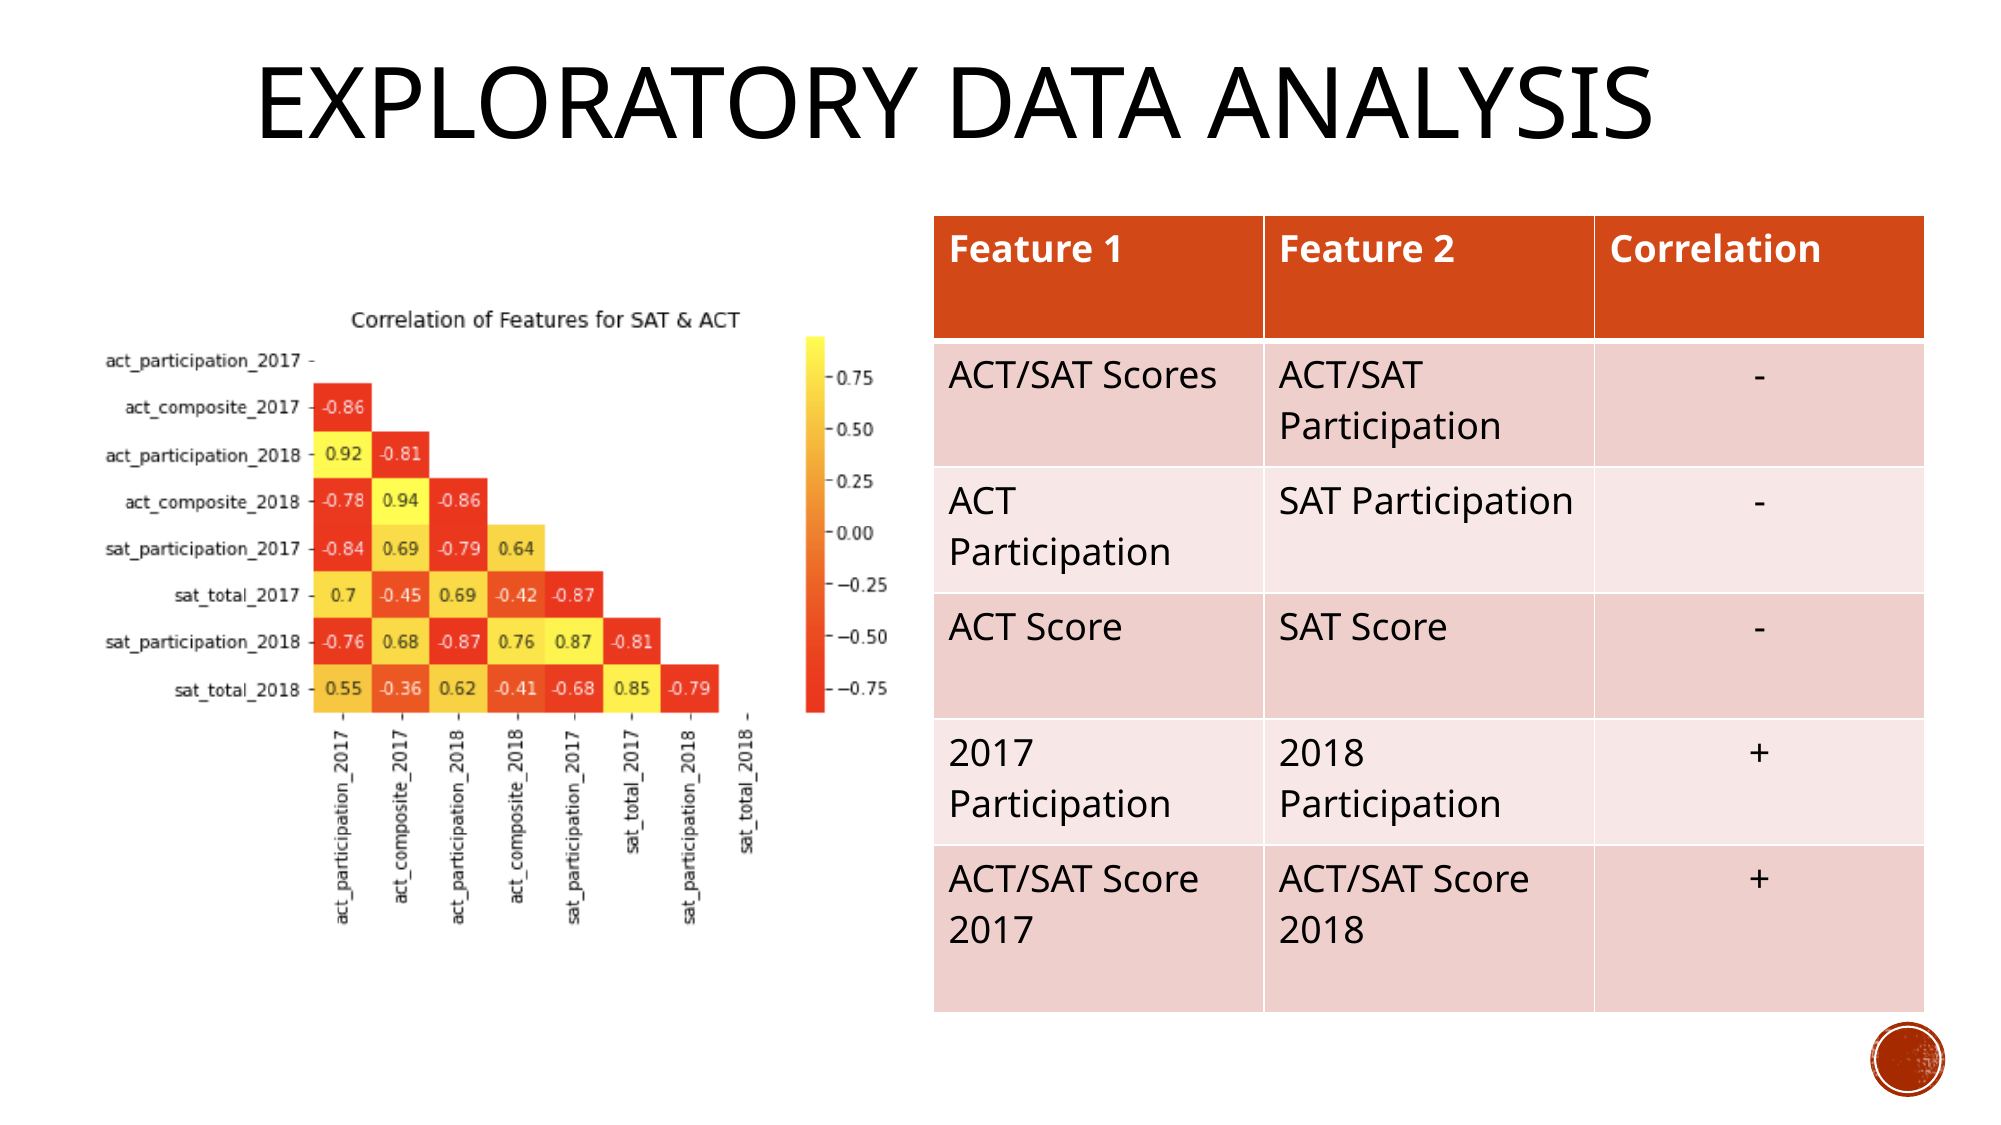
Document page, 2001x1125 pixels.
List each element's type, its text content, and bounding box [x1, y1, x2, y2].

table_cell - [1595, 594, 1924, 718]
table_header Feature 1 [934, 216, 1263, 338]
table_cell + [1595, 846, 1924, 1012]
table_cell SAT Score [1265, 594, 1594, 718]
table_cell ACT Score [1046, 594, 1263, 718]
table_cell ACT/SAT Score 2018 [1265, 846, 1594, 1012]
table_cell ACT/SAT Scores [1046, 344, 1263, 466]
table_cell ACT/SAT Participation [1265, 344, 1594, 466]
table_cell - [1595, 468, 1924, 592]
table_cell - [1595, 344, 1924, 466]
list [83, 291, 1045, 950]
table_cell + [1595, 720, 1924, 844]
table_header Correlation [1595, 216, 1924, 338]
table_cell 2017 Participation [1046, 720, 1263, 844]
table_cell 2018 Participation [1265, 720, 1594, 844]
table_cell SAT Participation [1265, 468, 1594, 592]
table_cell ACT/SAT Score 2017 [934, 846, 1263, 1012]
title Exploratory data analysis [238, 45, 1785, 169]
table_header Feature 2 [1265, 216, 1594, 338]
table_cell ACT Participation [1046, 468, 1263, 592]
